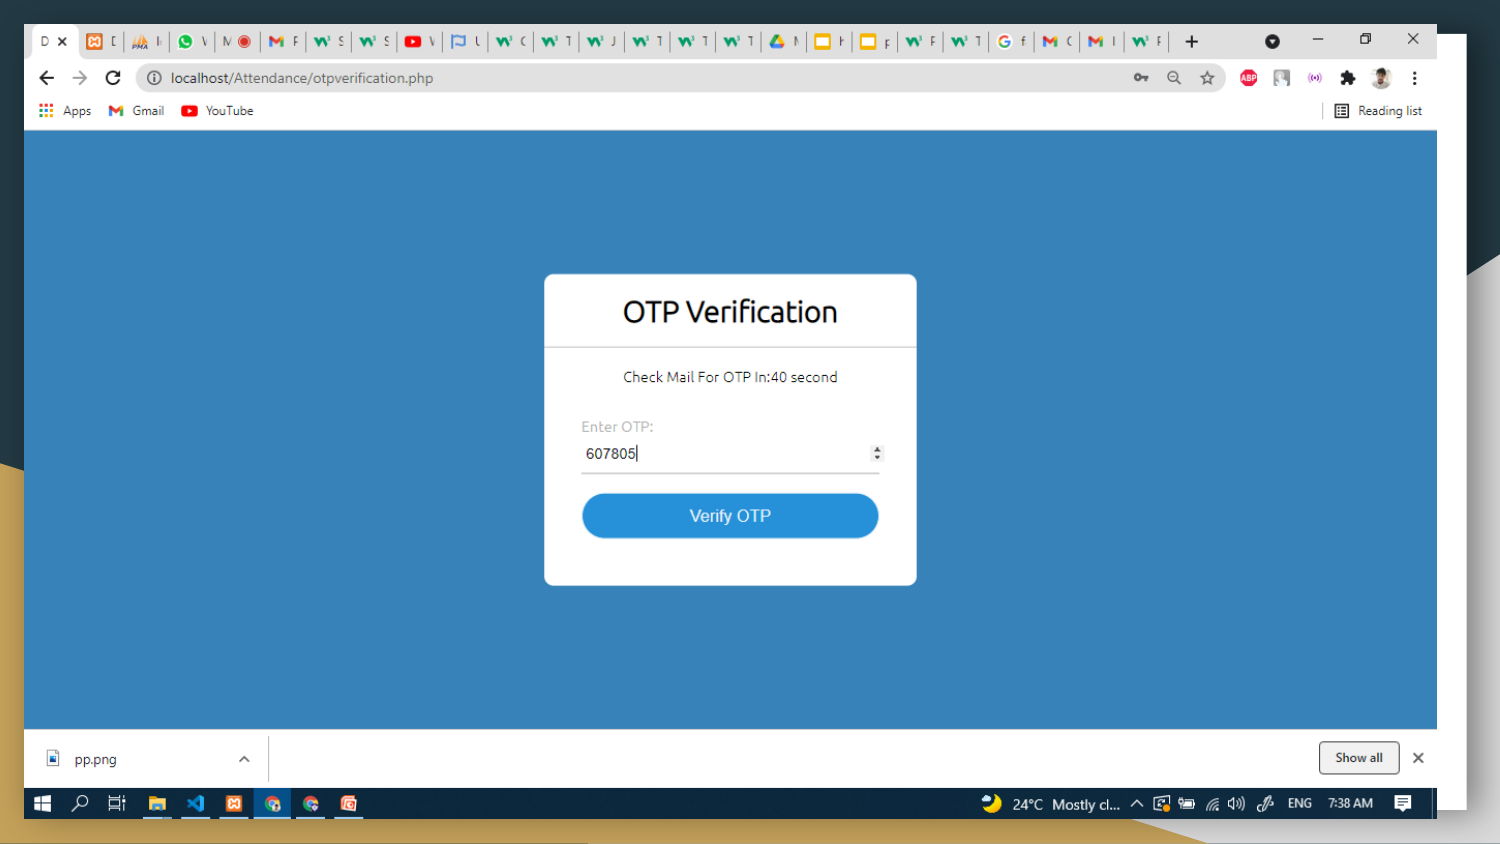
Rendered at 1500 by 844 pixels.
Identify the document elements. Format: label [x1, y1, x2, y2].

picture [24, 24, 1437, 819]
